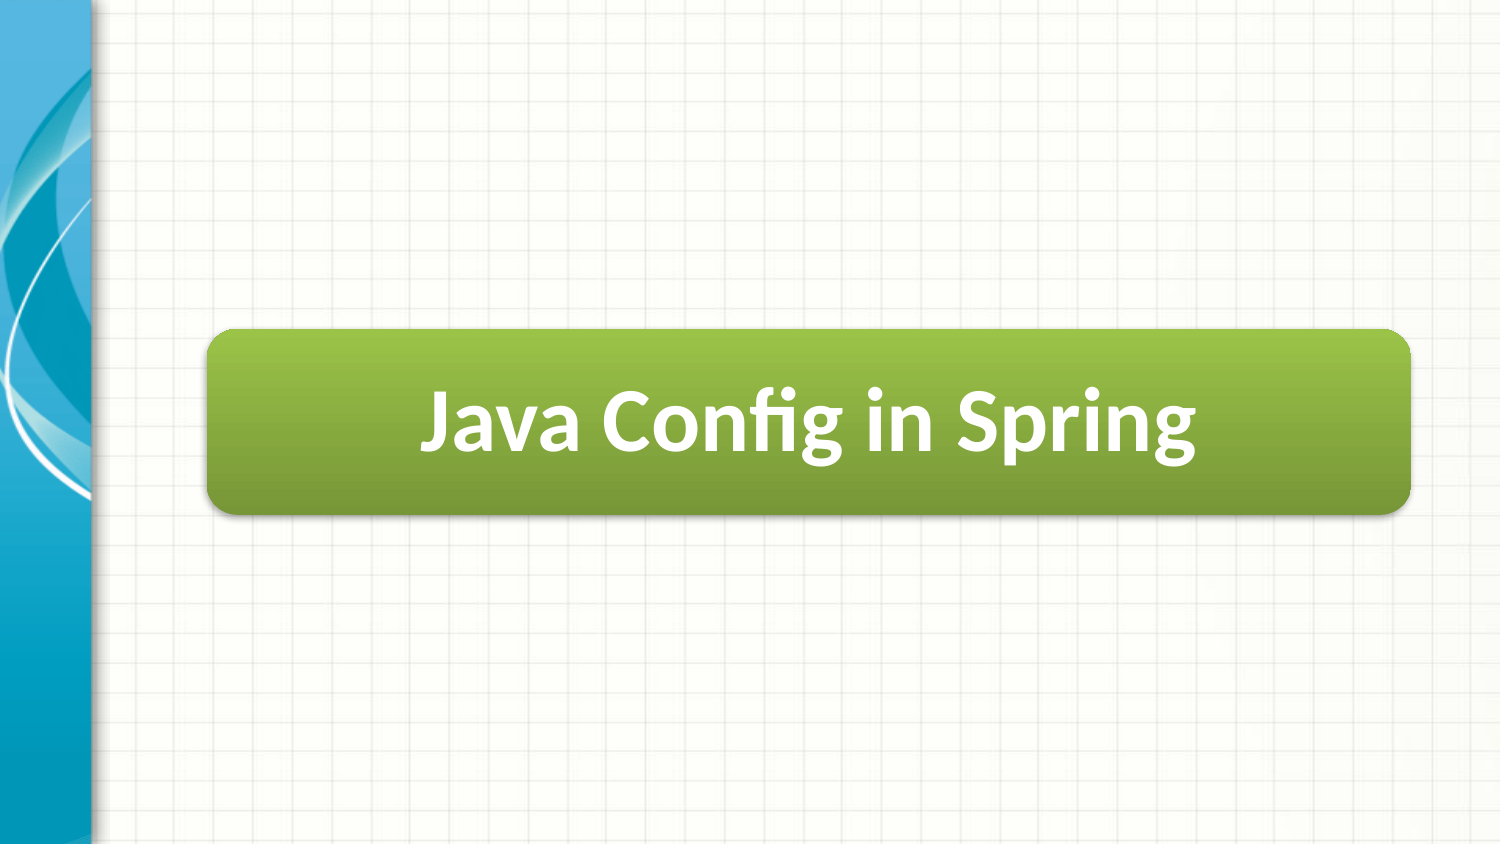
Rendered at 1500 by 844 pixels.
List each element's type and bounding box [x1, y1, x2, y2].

text_box [206, 328, 1412, 516]
picture [0, 0, 1500, 844]
